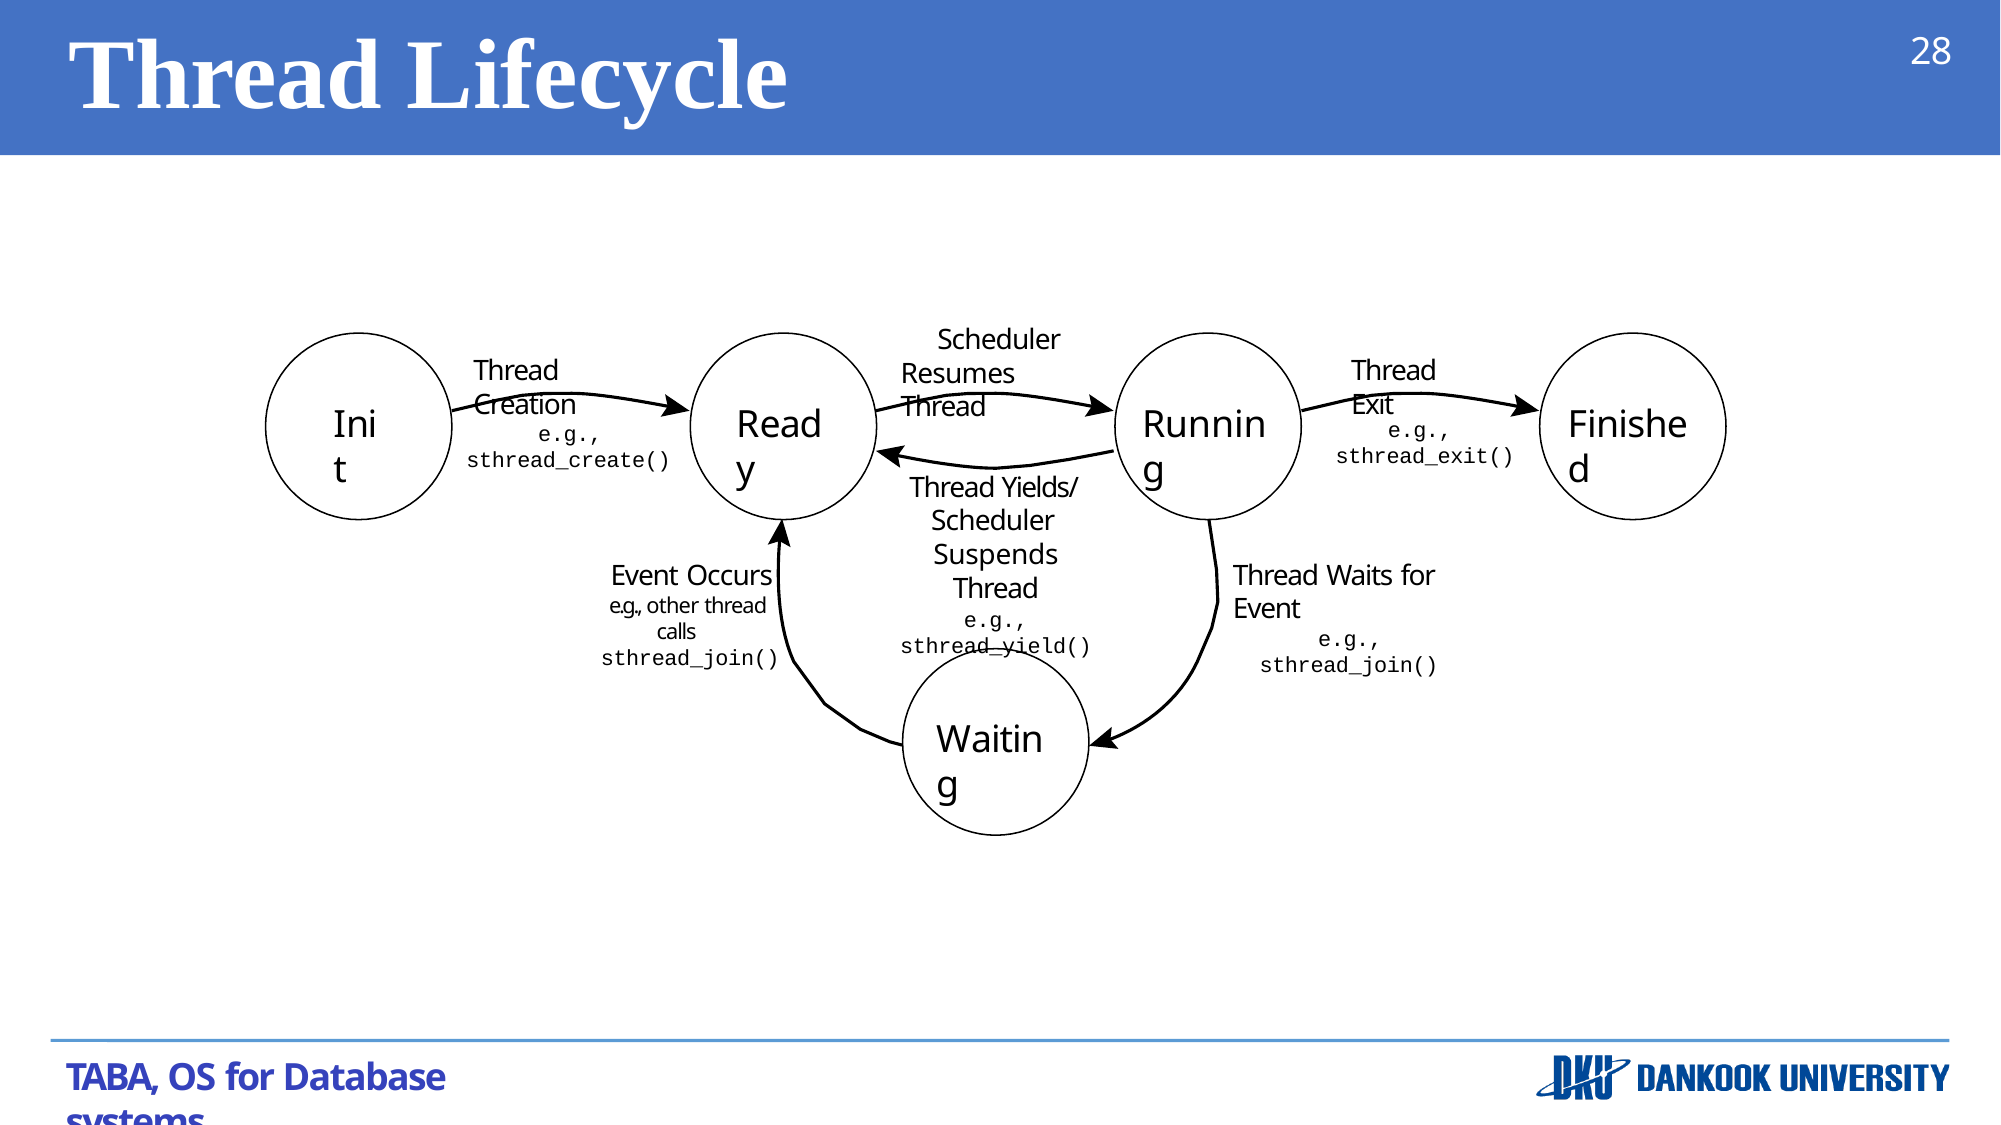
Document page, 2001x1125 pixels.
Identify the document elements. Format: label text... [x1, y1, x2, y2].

picture [1536, 1055, 1950, 1100]
footer TABA, OS for Database systems [63, 1052, 550, 1125]
title Thread Lifecycle [66, 6, 794, 197]
text_box Scheduler Resumes Thread [898, 319, 1093, 330]
text_box [1544, 333, 1727, 520]
text_box 28 [1907, 24, 1956, 72]
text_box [264, 331, 1540, 750]
text_box [903, 757, 1088, 836]
